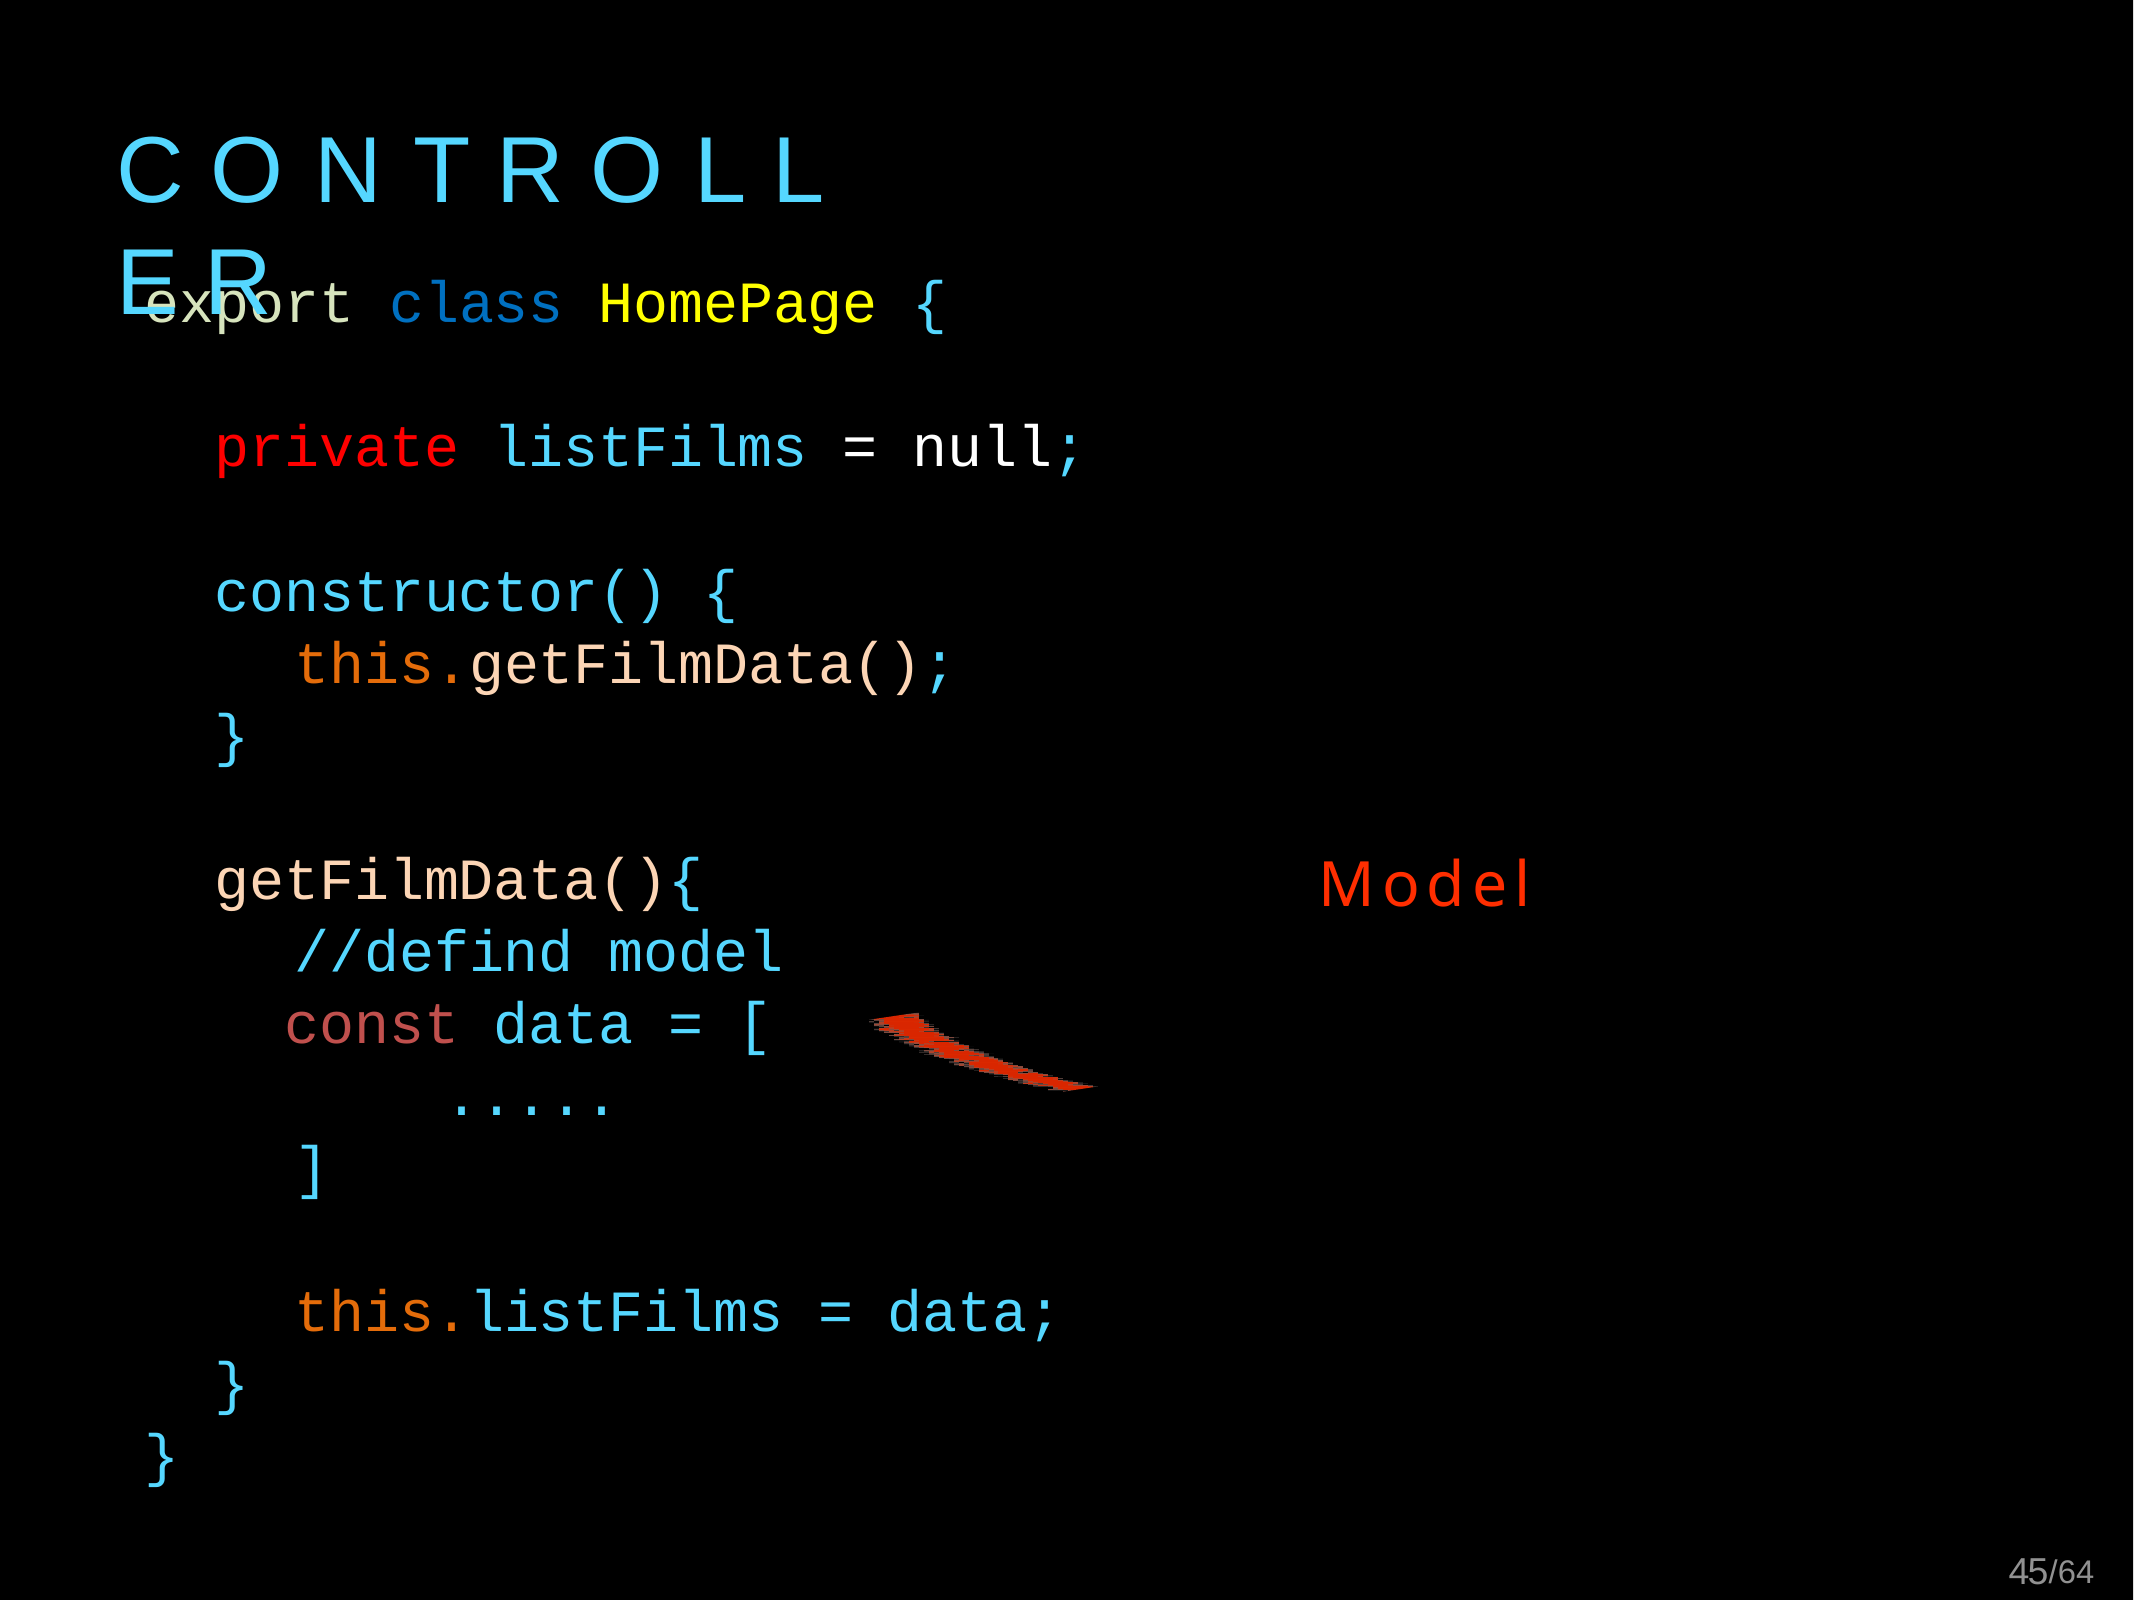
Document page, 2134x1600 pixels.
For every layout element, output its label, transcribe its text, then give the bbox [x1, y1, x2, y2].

slide_number 45/64 [2004, 1524, 2101, 1600]
title C O N T R O L L E R [114, 106, 864, 376]
text_box [741, 946, 1376, 1138]
text_box export class HomePage { private listFilms = null; constructor() { this.getFilmData(); } getFilmData(){ //defind model const data = [ ..... ] this.listFilms = data; } } [104, 262, 1920, 1488]
text_box Model [1316, 841, 2039, 919]
